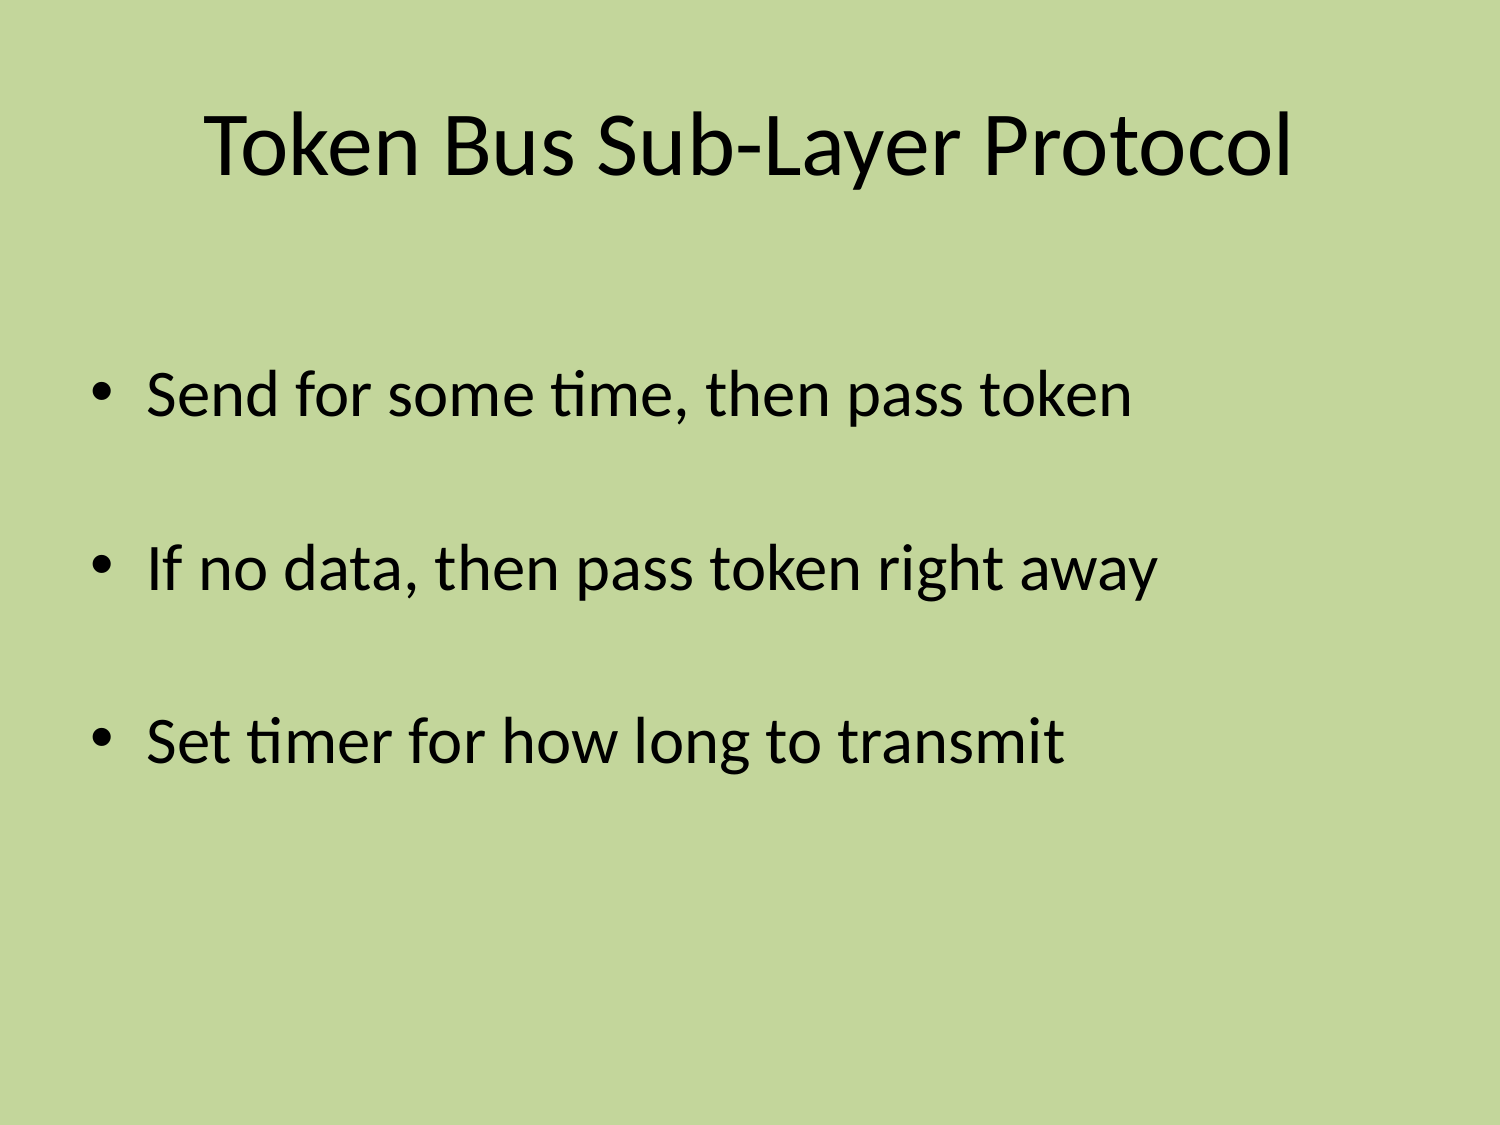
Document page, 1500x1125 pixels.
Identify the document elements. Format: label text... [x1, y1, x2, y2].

list Send for some time, then pass token If no data, then pass token right away Set timer for how long to transmit [75, 262, 1425, 1005]
title Token Bus Sub-Layer Protocol [75, 45, 1425, 233]
